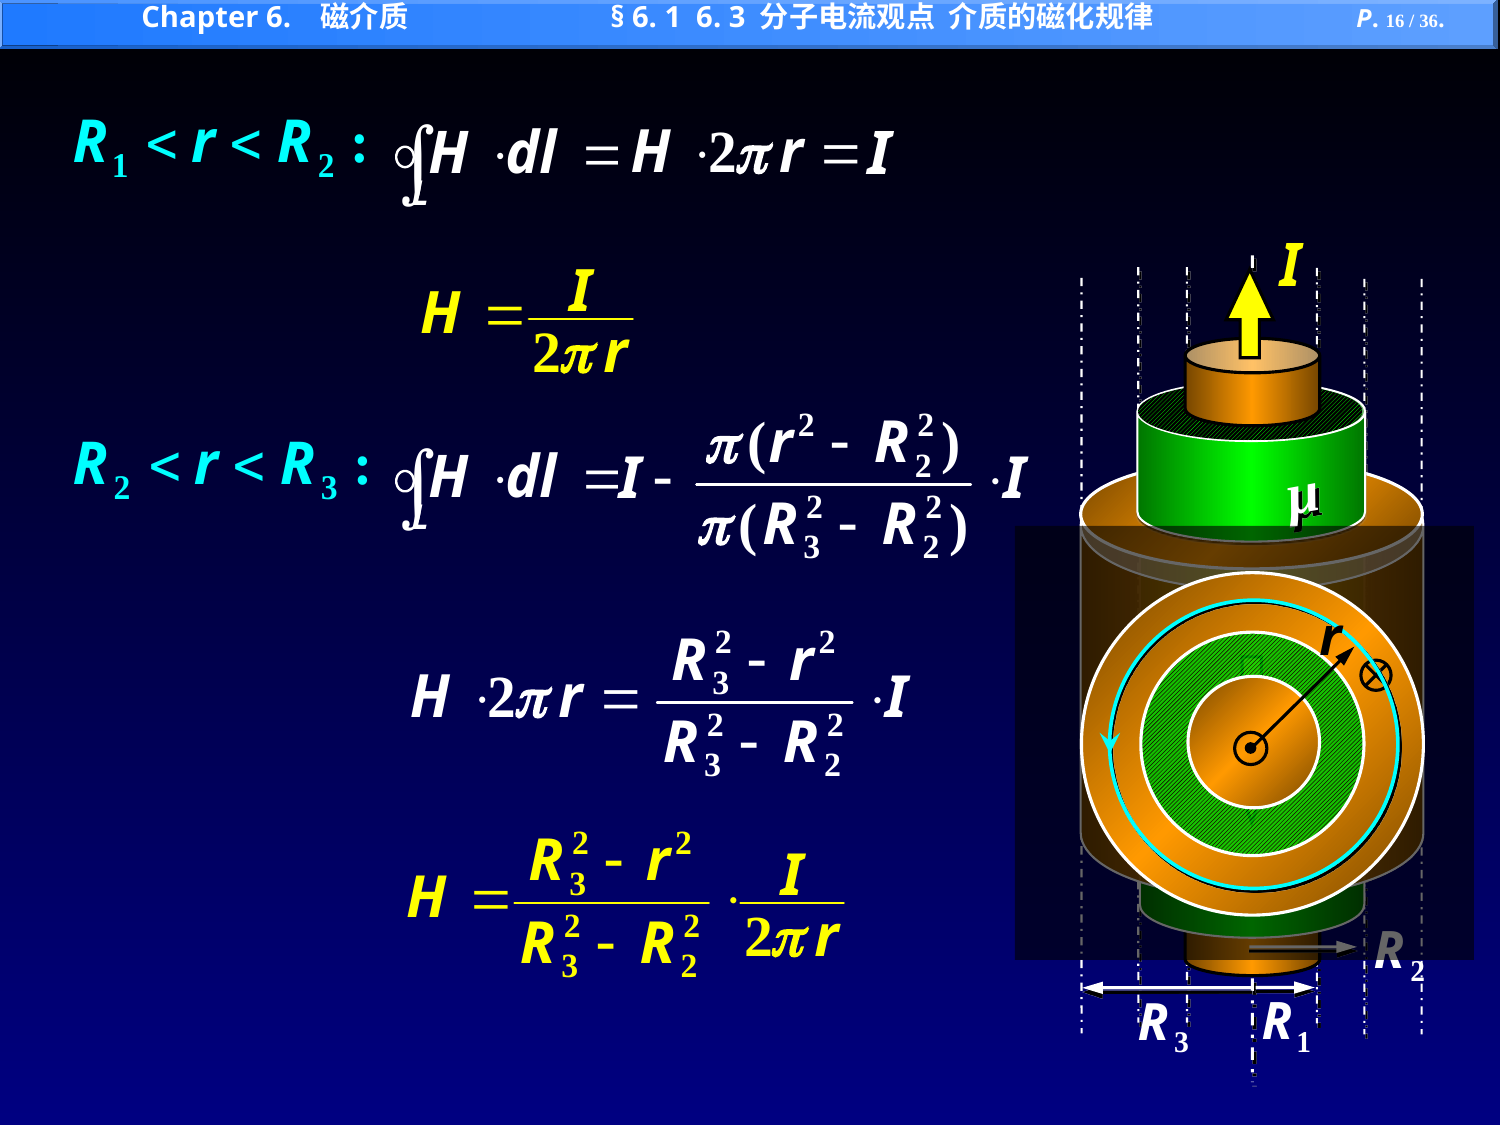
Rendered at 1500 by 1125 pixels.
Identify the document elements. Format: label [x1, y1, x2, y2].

text_box [383, 104, 619, 215]
text_box [608, 396, 1035, 570]
text_box [1080, 968, 1431, 1083]
text_box [61, 424, 378, 512]
text_box [398, 661, 639, 730]
text_box [61, 103, 373, 185]
text_box [395, 815, 856, 988]
text_box [1109, 599, 1399, 889]
text_box [1014, 525, 1475, 961]
text_box [855, 118, 905, 182]
text_box [623, 117, 856, 186]
text_box [647, 614, 916, 788]
text_box [383, 428, 603, 539]
text_box [1080, 231, 1431, 524]
text_box [409, 255, 644, 385]
text_box [1310, 619, 1350, 667]
